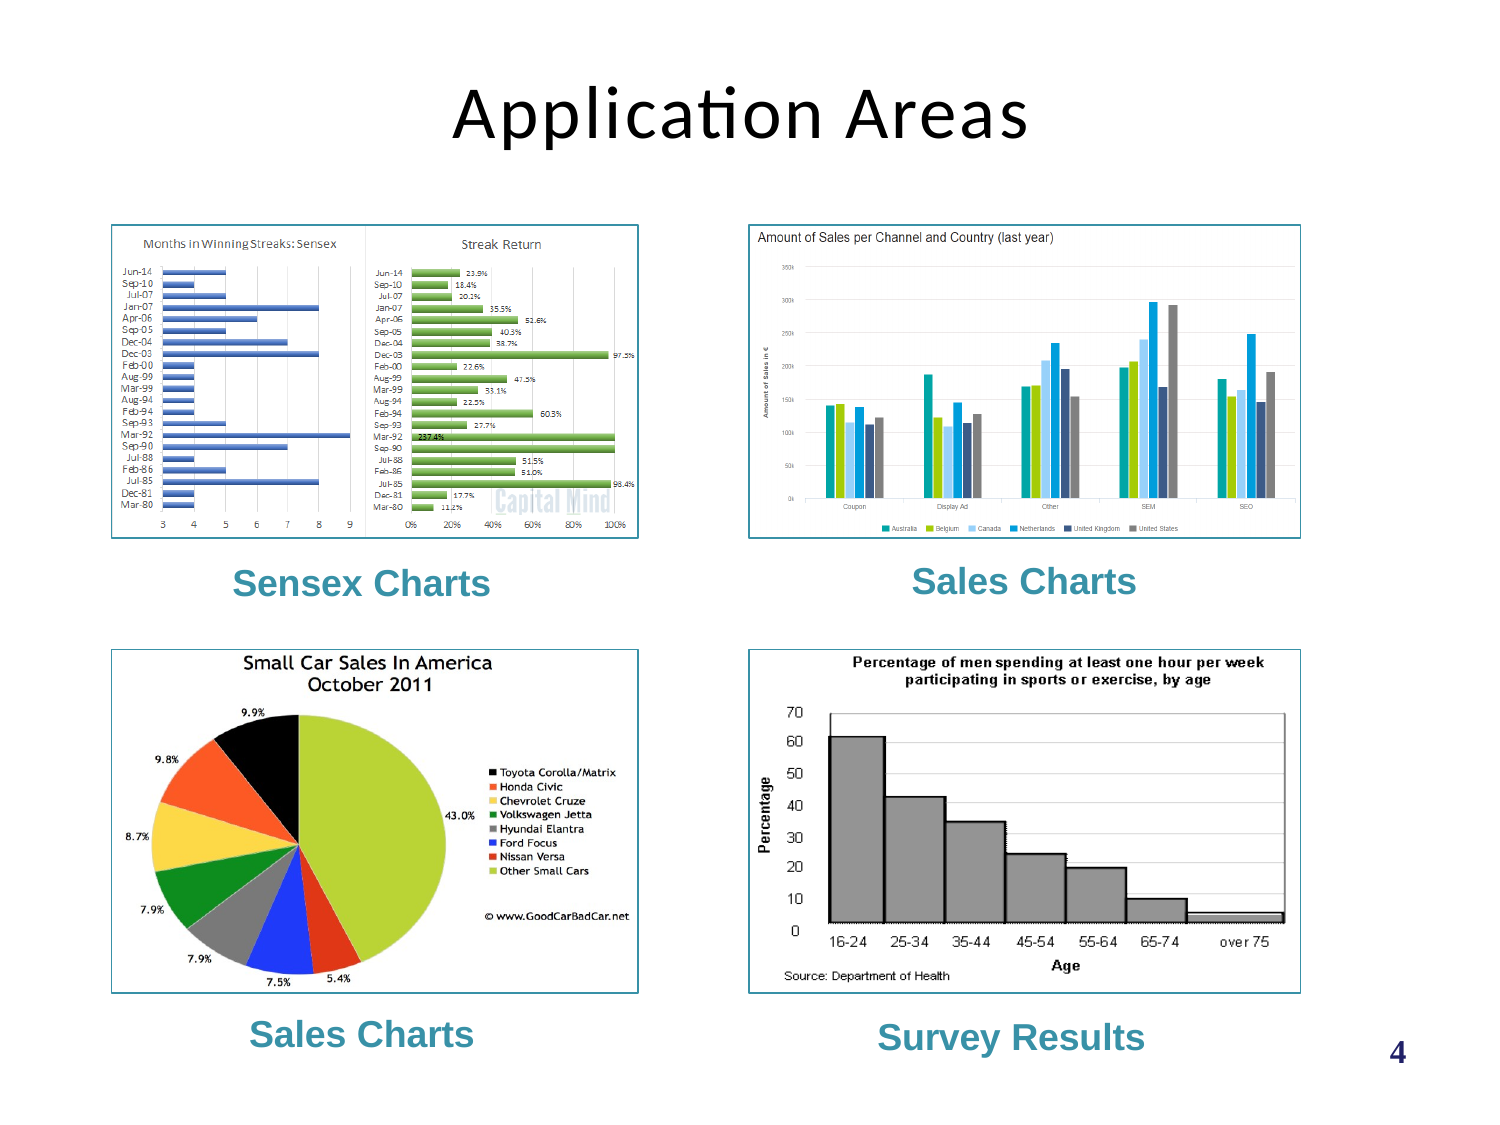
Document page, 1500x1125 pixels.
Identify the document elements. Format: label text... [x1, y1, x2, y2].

text_box Sensex Charts [230, 556, 495, 604]
text_box Sales Charts [909, 554, 1141, 602]
text_box [1385, 1031, 1415, 1071]
text_box [749, 649, 1301, 994]
text_box Survey Results [875, 1014, 1150, 1058]
text_box [111, 649, 639, 994]
text_box [111, 224, 639, 539]
title Application Areas [421, 12, 1058, 203]
text_box Sales Charts [247, 1011, 479, 1056]
text_box [749, 224, 1301, 539]
